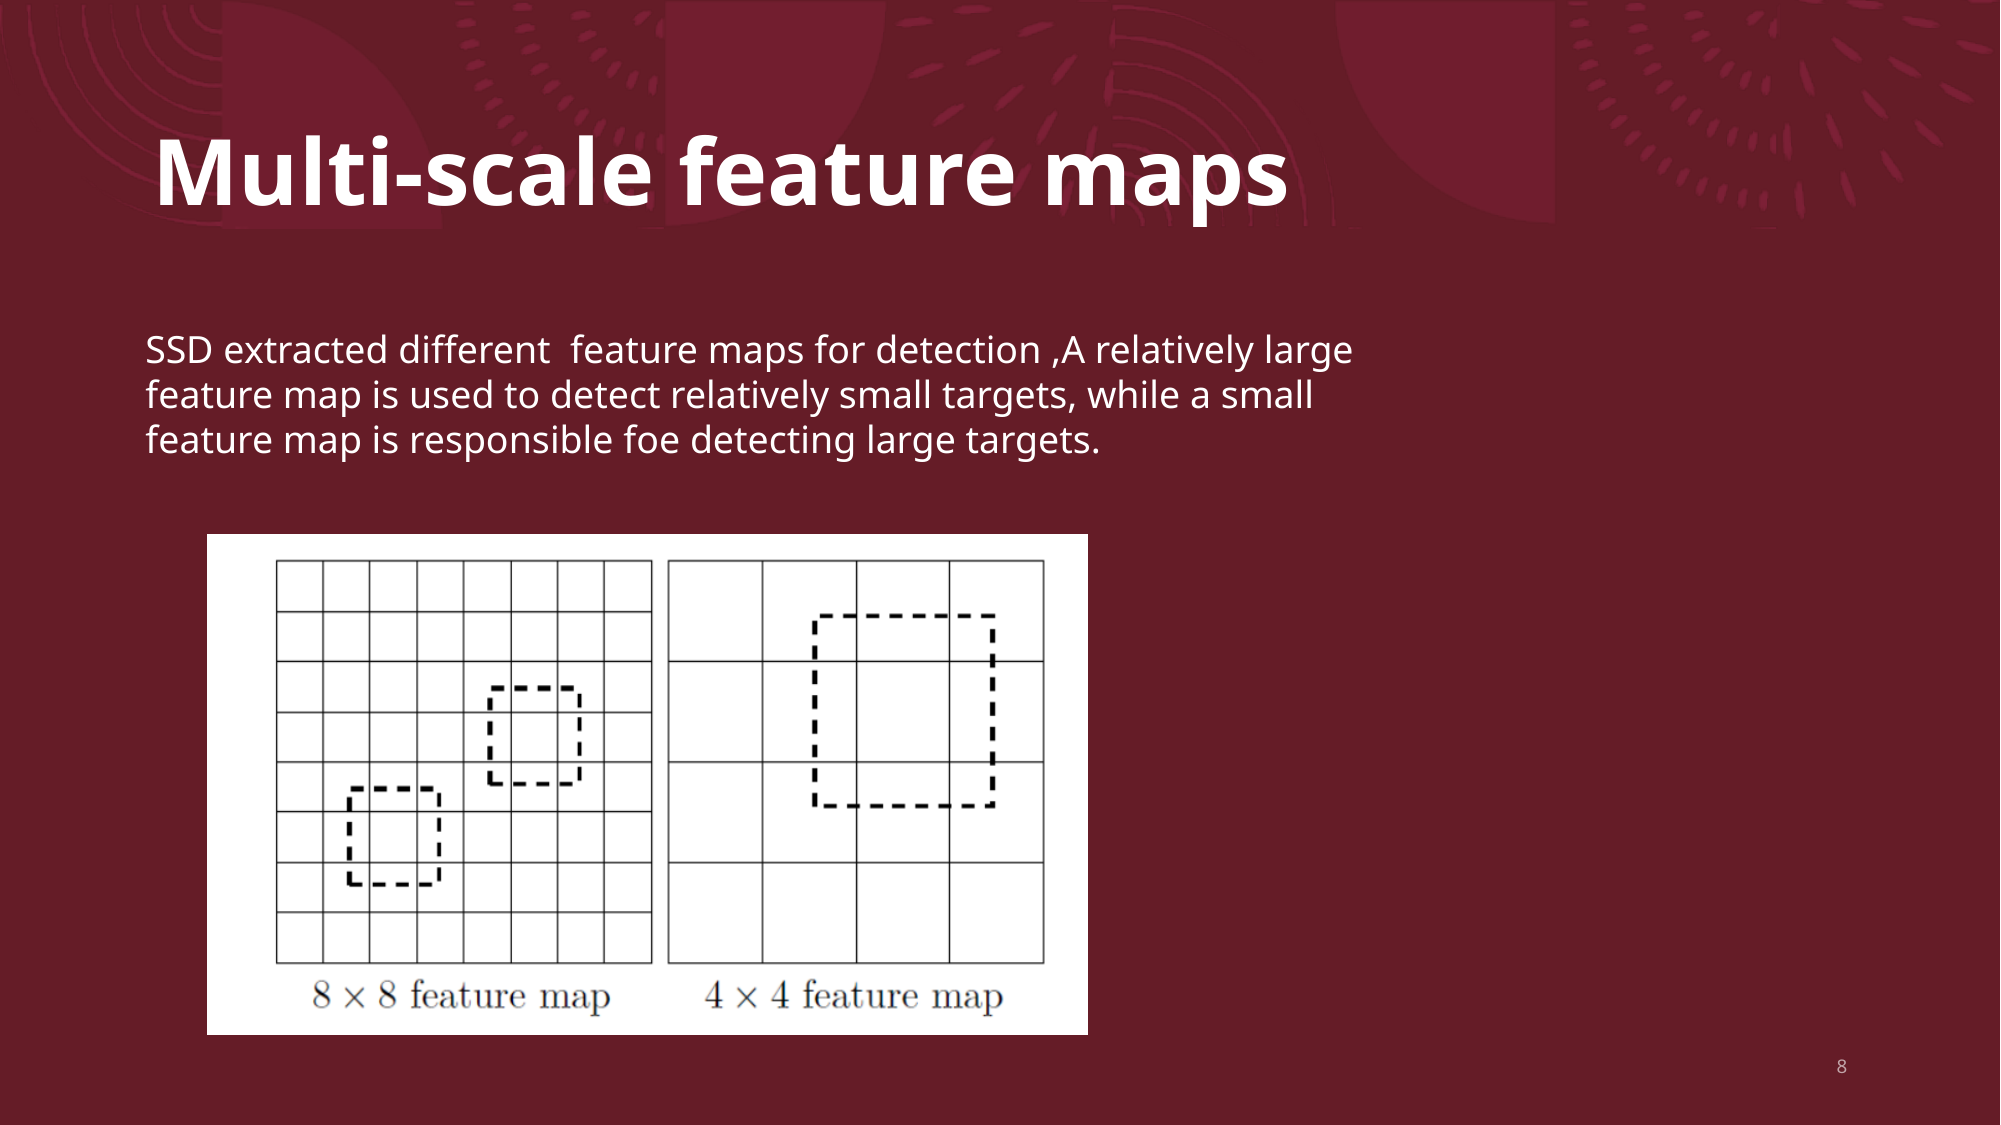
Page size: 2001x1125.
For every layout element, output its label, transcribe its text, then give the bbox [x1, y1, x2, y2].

slide_number 8 [1412, 1037, 1863, 1098]
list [207, 534, 1088, 1035]
title Multi-scale feature maps [137, 60, 1863, 278]
text_box SSD extracted different feature maps for detection ,A relatively large feature map is used to detect relatively small targets, while a small feature map is responsible foe detecting large targets. [130, 319, 1461, 469]
